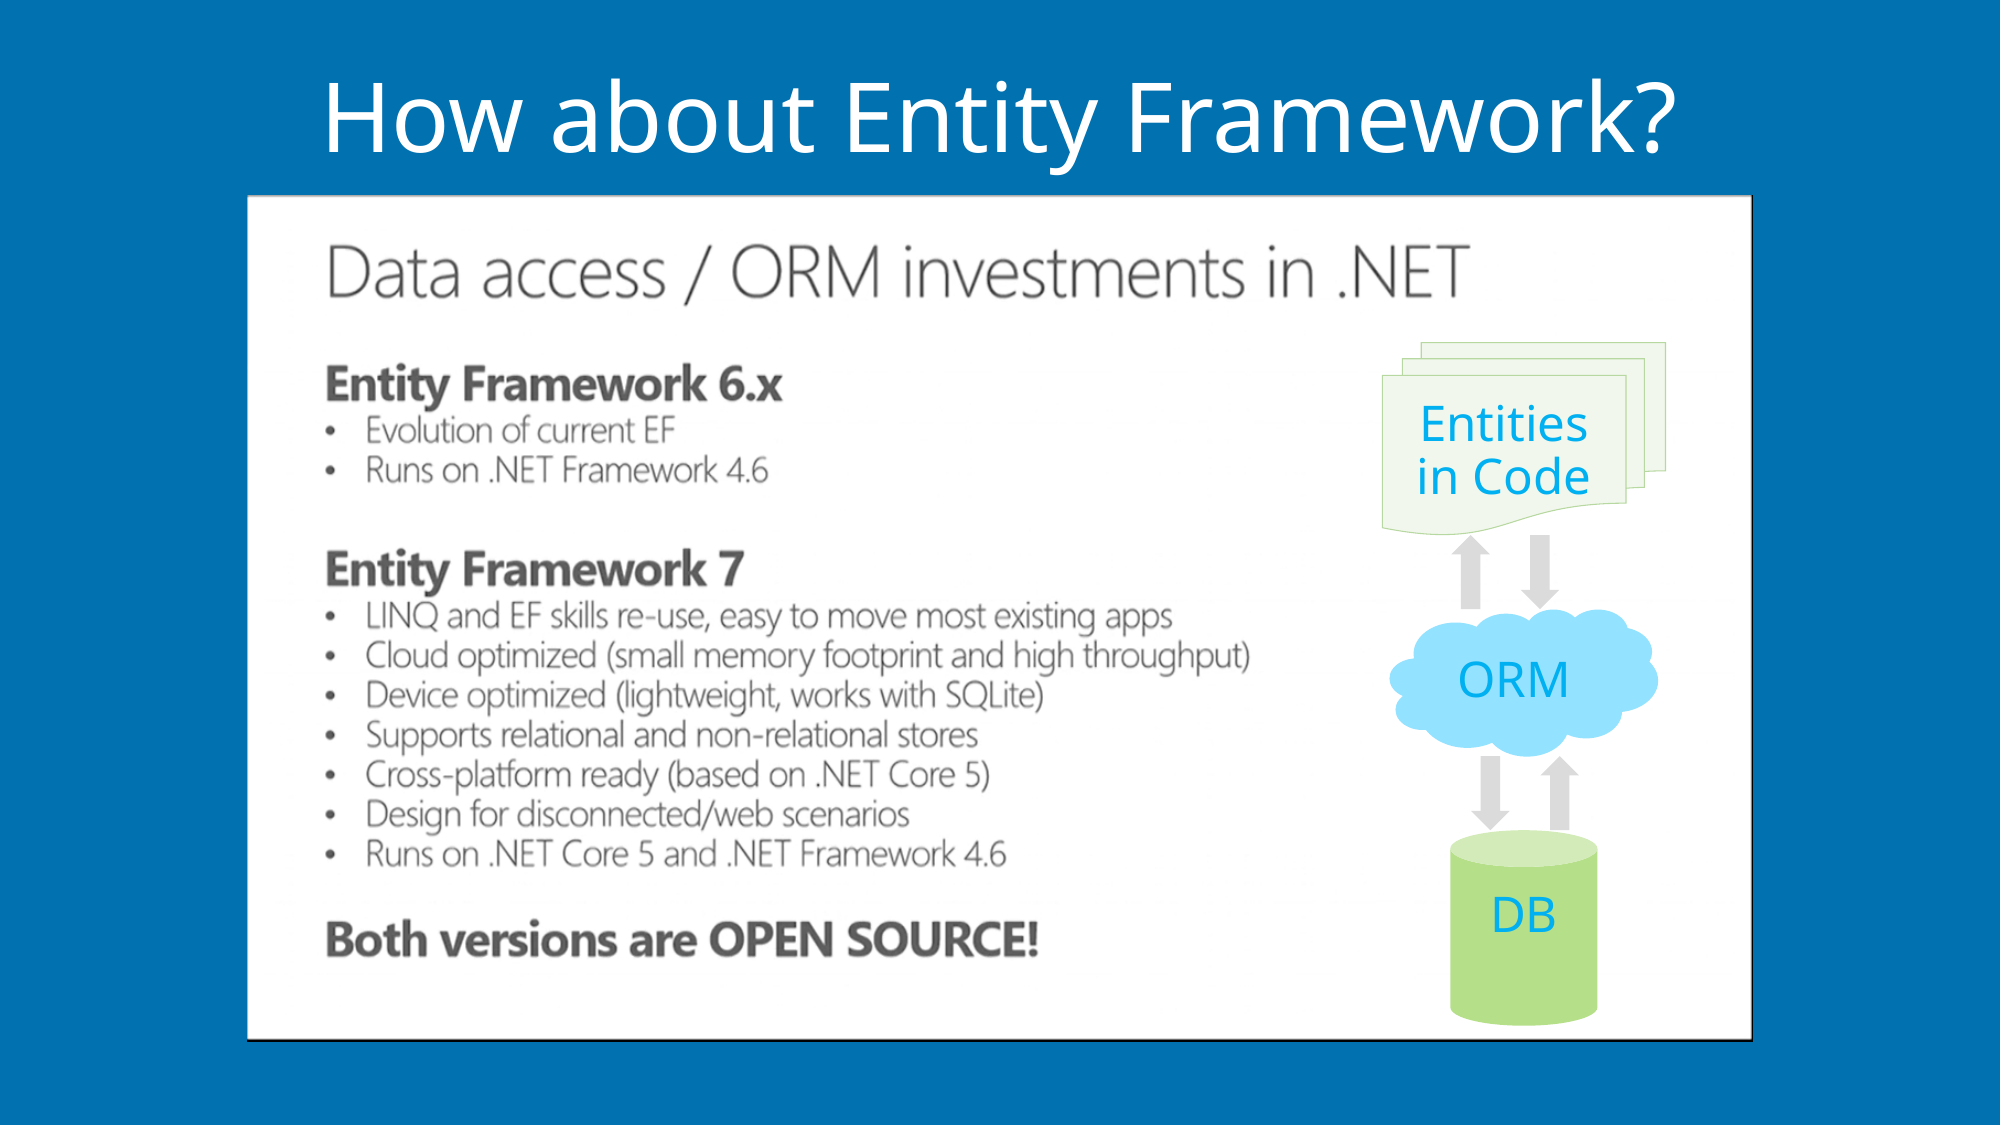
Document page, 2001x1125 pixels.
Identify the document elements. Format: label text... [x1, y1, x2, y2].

picture [247, 195, 1753, 1042]
title How about Entity Framework? [305, 47, 1695, 195]
